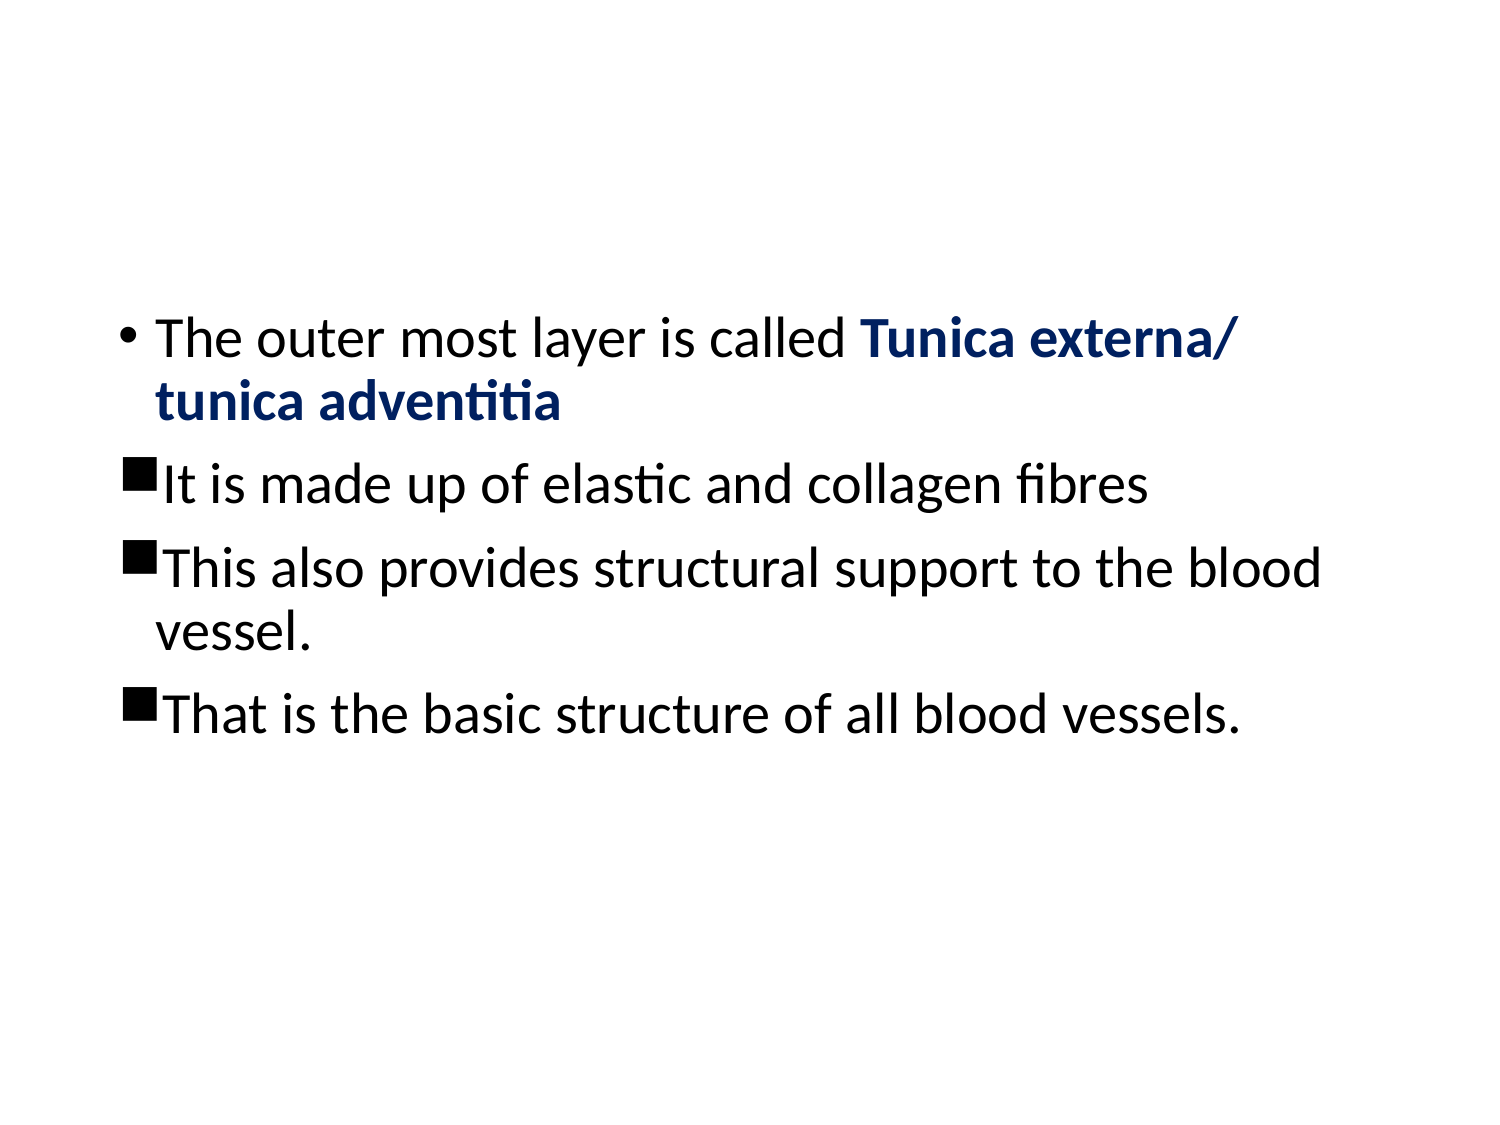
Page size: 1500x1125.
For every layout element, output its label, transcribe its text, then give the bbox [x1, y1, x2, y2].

list The outer most layer is called Tunica externa/ tunica adventitia It is made up of elastic and collagen fibres This also provides structural support to the blood vessel. That is the basic structure of all blood vessels. [103, 299, 1397, 1014]
